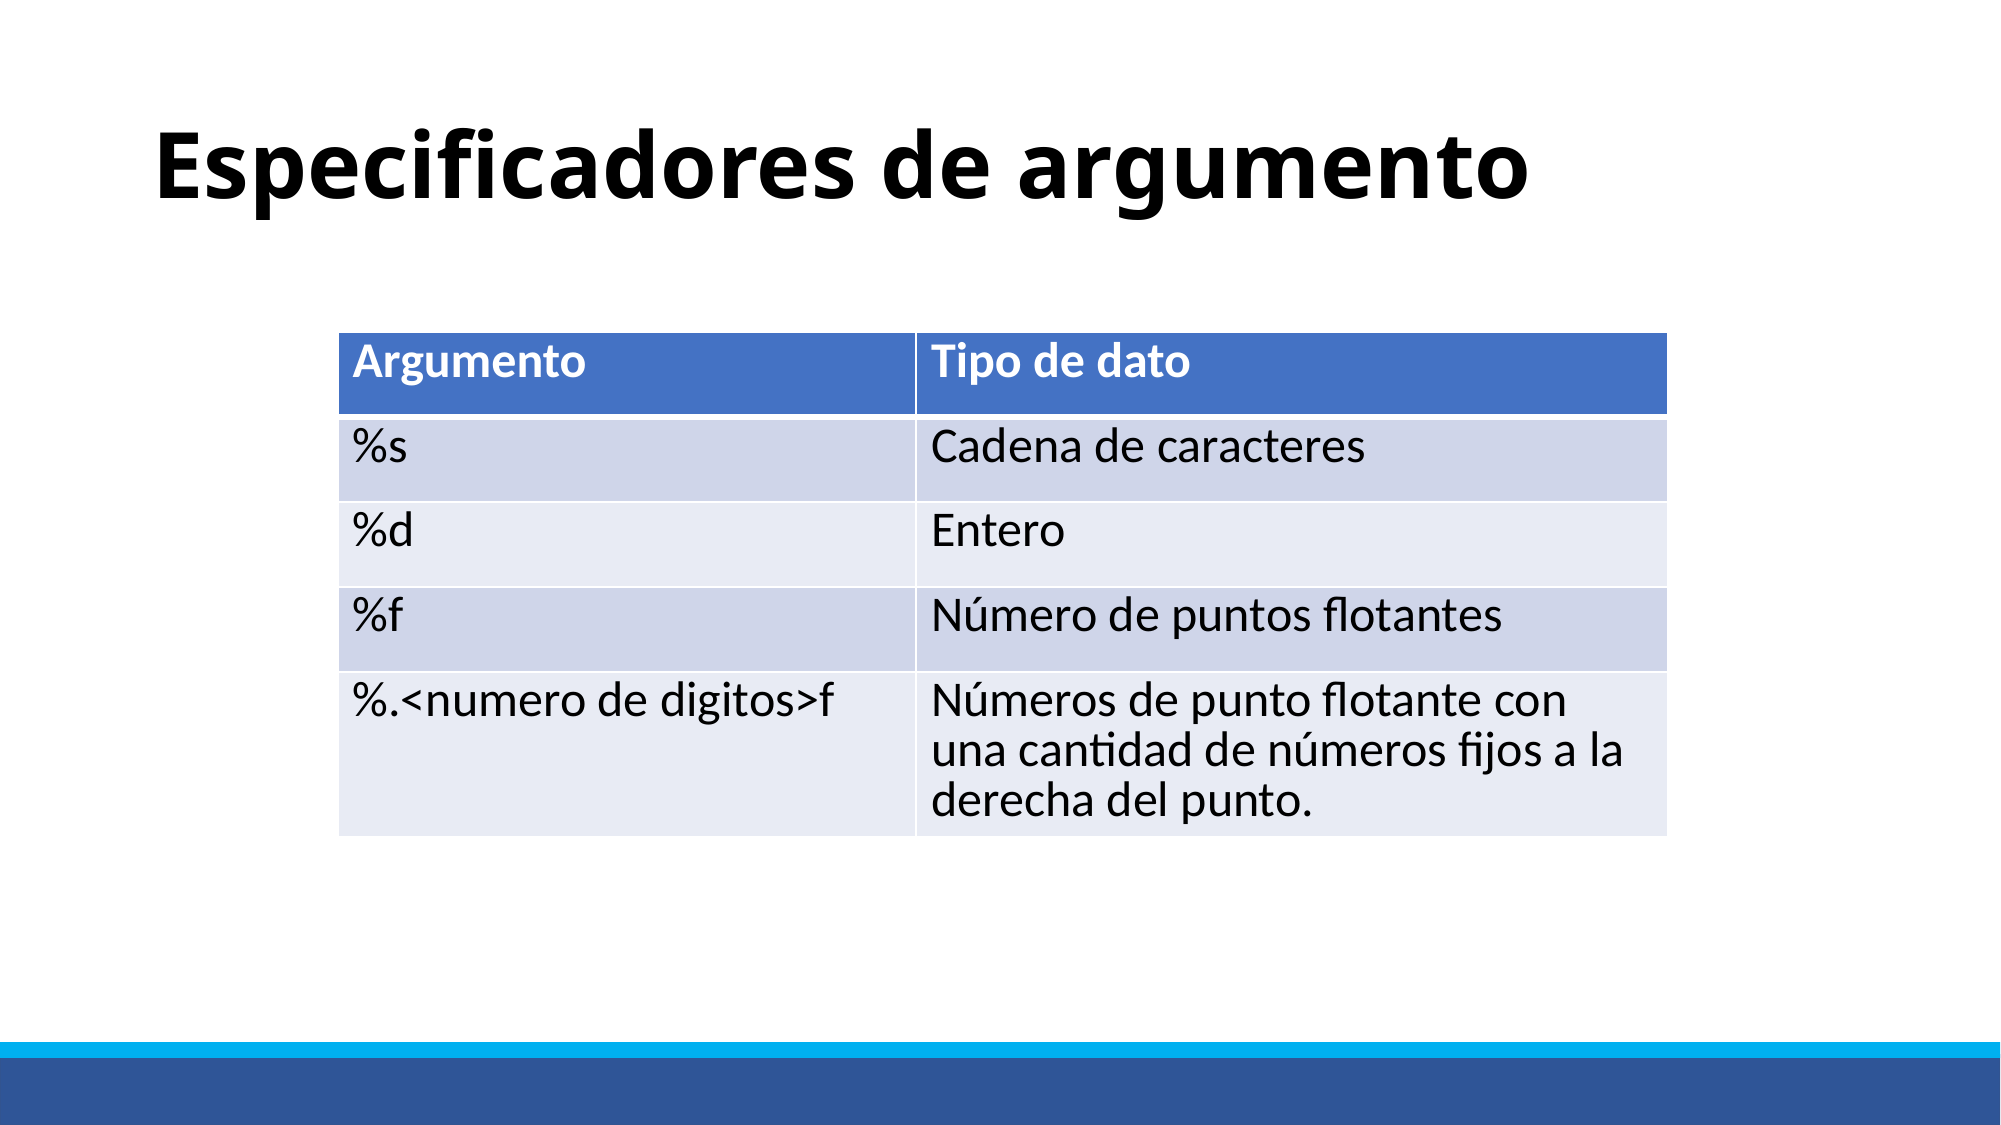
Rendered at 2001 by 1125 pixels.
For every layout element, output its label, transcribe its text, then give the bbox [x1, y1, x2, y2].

table_header Tipo de dato [917, 333, 1667, 414]
title Especificadores de argumento [137, 59, 1863, 278]
table_header Argumento [339, 333, 915, 414]
table_cell %d [339, 503, 915, 586]
table_cell Cadena de caracteres [917, 420, 1667, 501]
table_cell Números de punto flotante con una cantidad de números fijos a la derecha del punto. [917, 673, 1667, 836]
table_cell Número de puntos flotantes [917, 588, 1667, 671]
table_cell %.<numero de digitos>f [339, 673, 915, 836]
table_cell Entero [917, 503, 1667, 586]
table_cell %f [339, 588, 915, 671]
table_cell %s [339, 420, 915, 501]
